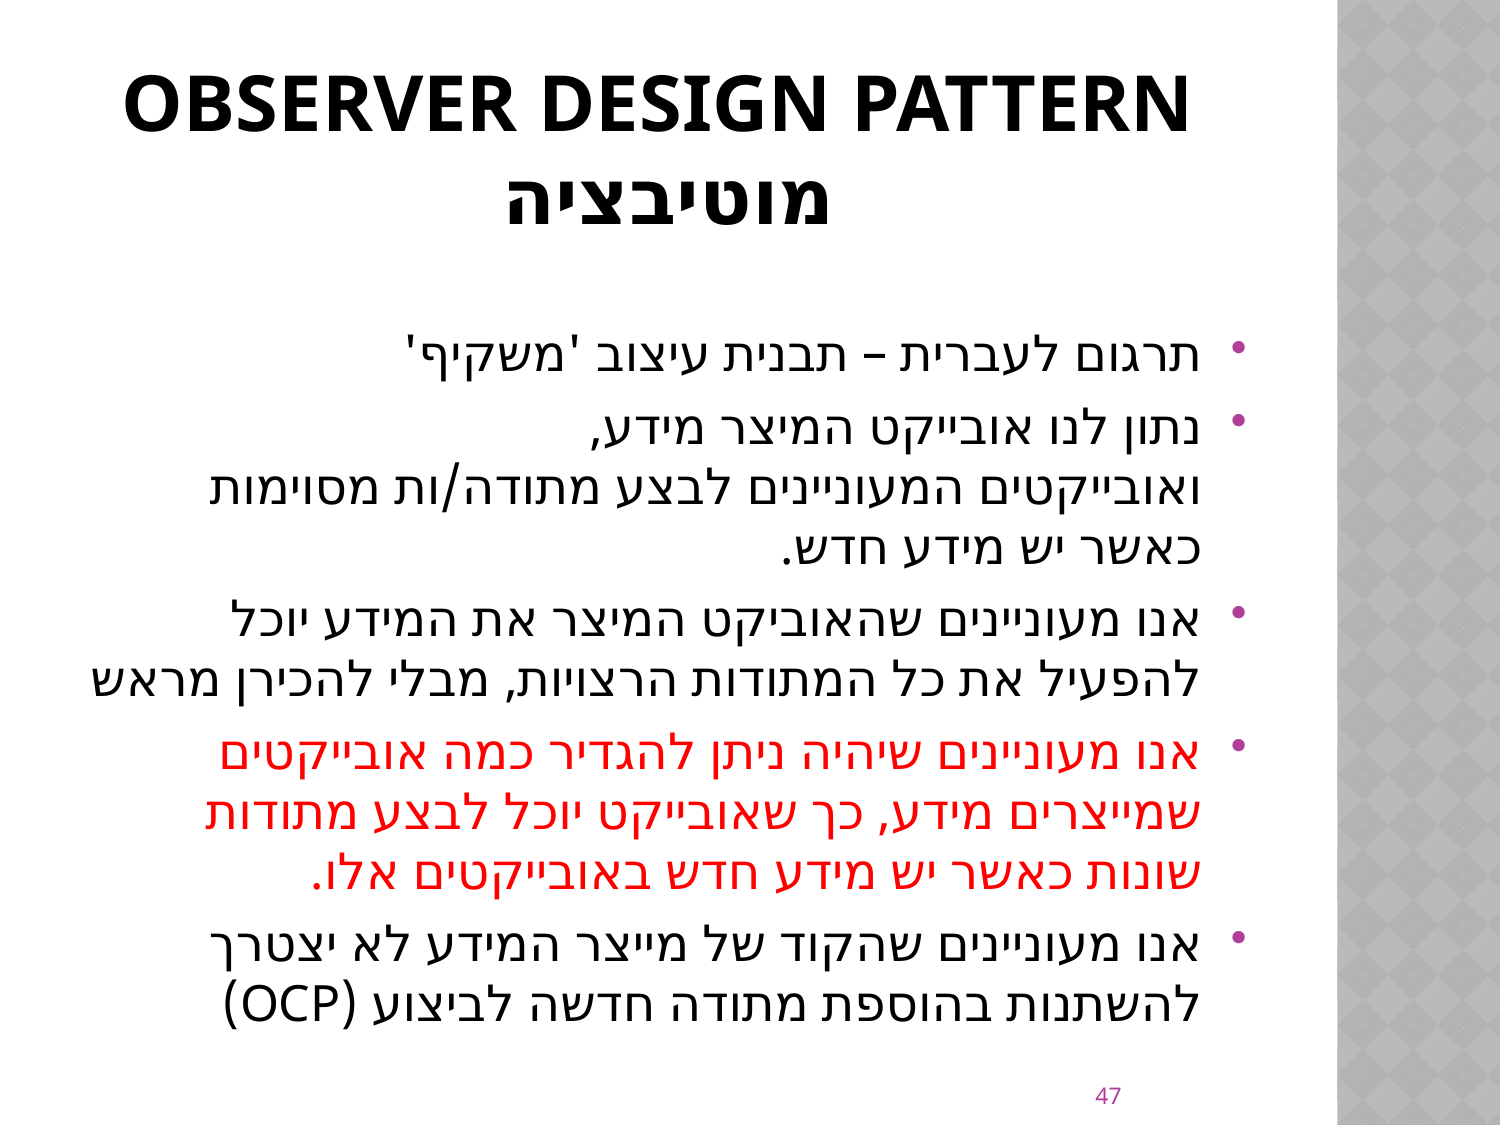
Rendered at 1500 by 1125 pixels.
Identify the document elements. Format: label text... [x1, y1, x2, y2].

title OBSERVER Design Pattern מוטיבציה [75, 52, 1263, 240]
slide_number 47 [1025, 1075, 1122, 1113]
list תרגום לעברית – תבנית עיצוב 'משקיף' נתון לנו אובייקט המיצר מידע, ואובייקטים המעוניינים לבצע מתודה/ות מסוימות כאשר יש מידע חדש. אנו מעוניינים שהאוביקט המיצר את המידע יוכל להפעיל את כל המתודות הרצויות, מבלי להכירן מראש אנו מעוניינים שיהיה ניתן להגדיר כמה אובייקטים שמייצרים מידע, כך שאובייקט יוכל לבצע מתודות שונות כאשר יש מידע חדש באובייקטים אלו. אנו מעוניינים שהקוד של מייצר המידע לא יצטרך להשתנות בהוספת מתודה חדשה לביצוע (OCP) [75, 314, 1263, 1059]
